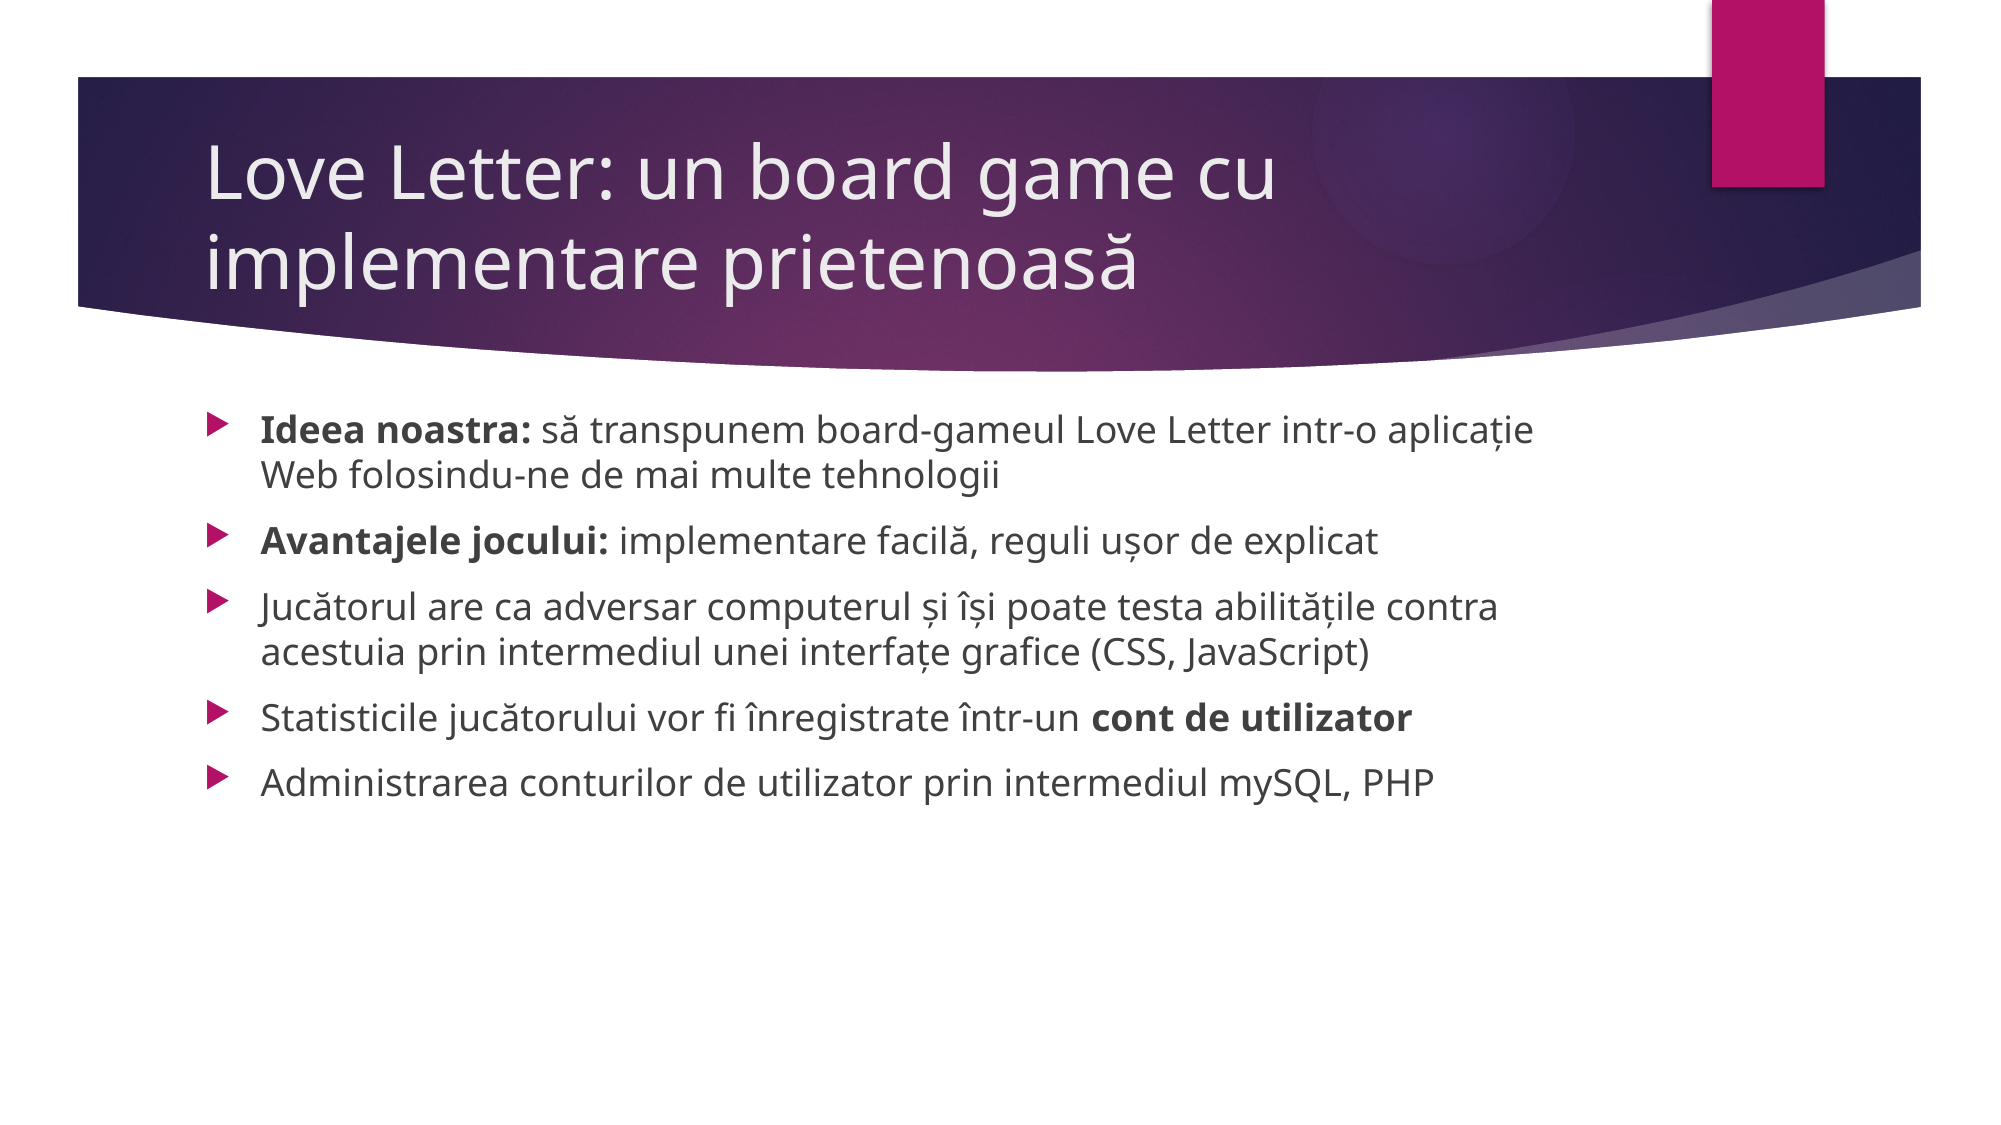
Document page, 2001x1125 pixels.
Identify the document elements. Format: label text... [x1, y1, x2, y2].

list Ideea noastra: să transpunem board-gameul Love Letter intr-o aplicație Web folosindu-ne de mai multe tehnologii Avantajele jocului: implementare facilă, reguli ușor de explicat Jucătorul are ca adversar computerul și își poate testa abilitățile contra acestuia prin intermediul unei interfațe grafice (CSS, JavaScript) Statisticile jucătorului vor fi înregistrate într-un cont de utilizator Administrarea conturilor de utilizator prin intermediul mySQL, PHP [189, 398, 1638, 988]
title Love Letter: un board game cu implementare prietenoasă [189, 123, 1627, 305]
